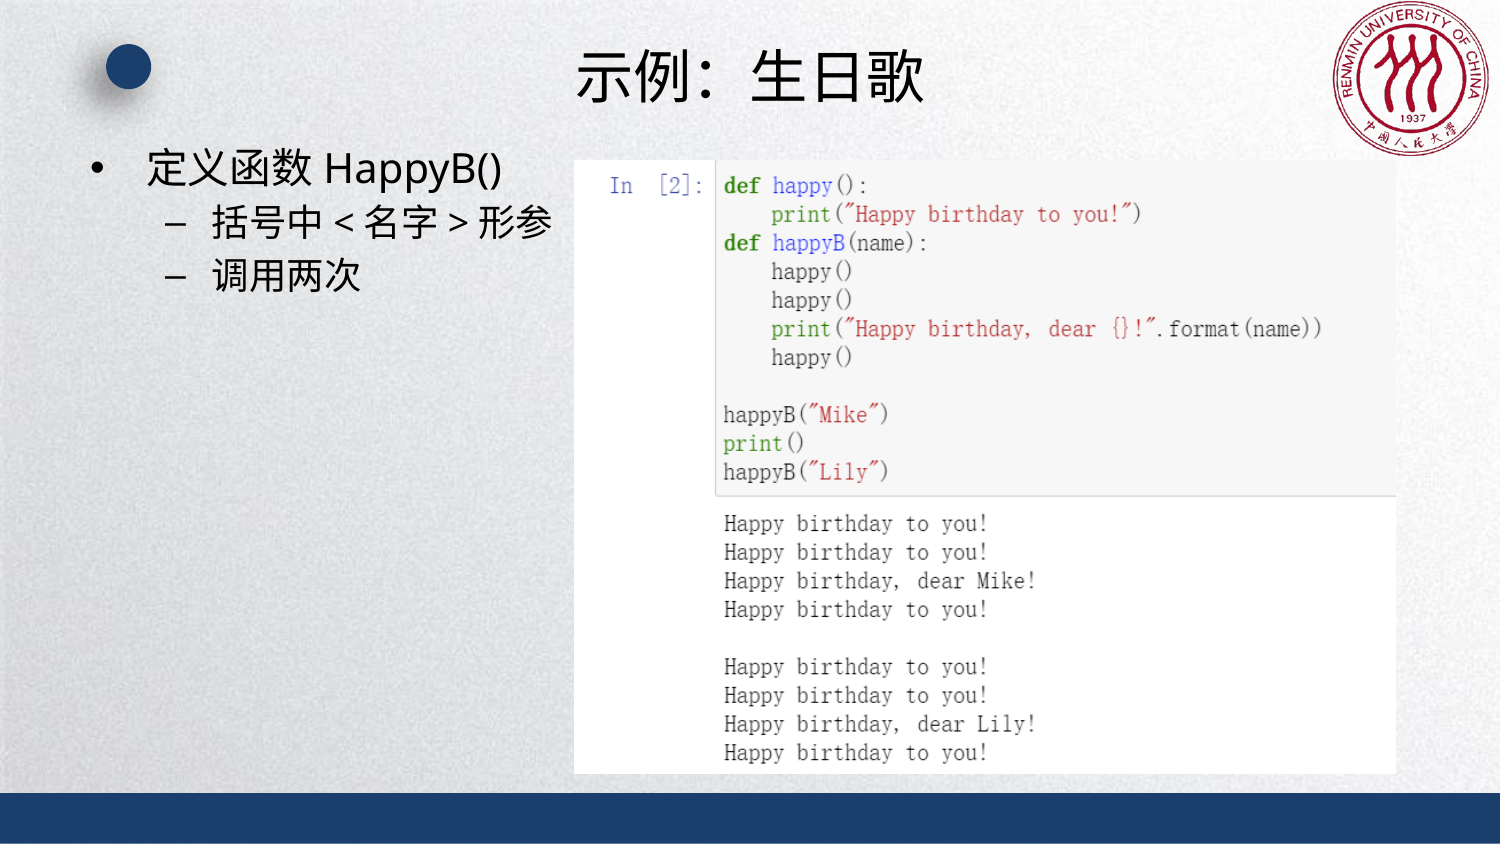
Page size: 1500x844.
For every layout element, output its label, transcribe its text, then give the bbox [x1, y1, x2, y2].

title 示例：生日歌 [75, 33, 1425, 116]
picture [0, 0, 1500, 793]
list 定义函数HappyB() 括号中<名字>形参 调用两次 [75, 134, 961, 781]
